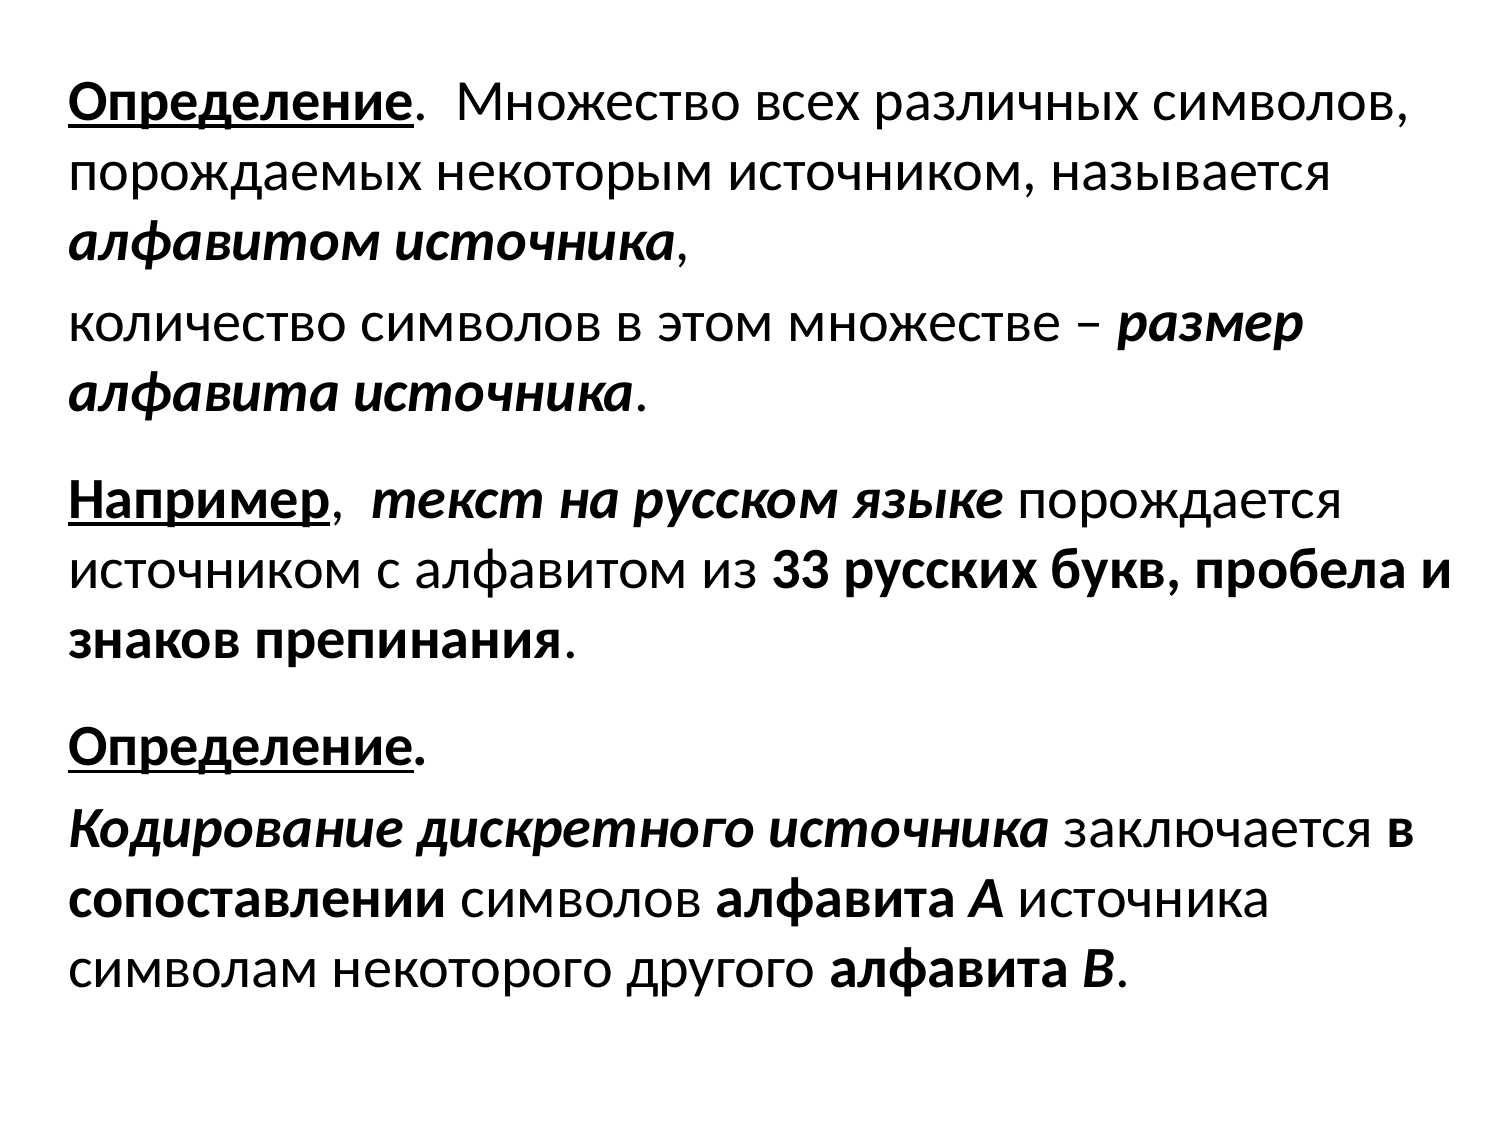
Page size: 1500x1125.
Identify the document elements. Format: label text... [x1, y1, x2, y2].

list Определение. Множество всех различных символов, порождаемых некоторым источником, называется алфавитом источника, количество символов в этом множестве – размер алфавита источника. Например, текст на русском языке порождается источником с алфавитом из 33 русских букв, пробела и знаков препинания. Определение. Кодирование дискретного источника заключается в сопоставлении символов алфавита А источника символам некоторого другого алфавита В. [53, 54, 1471, 1125]
